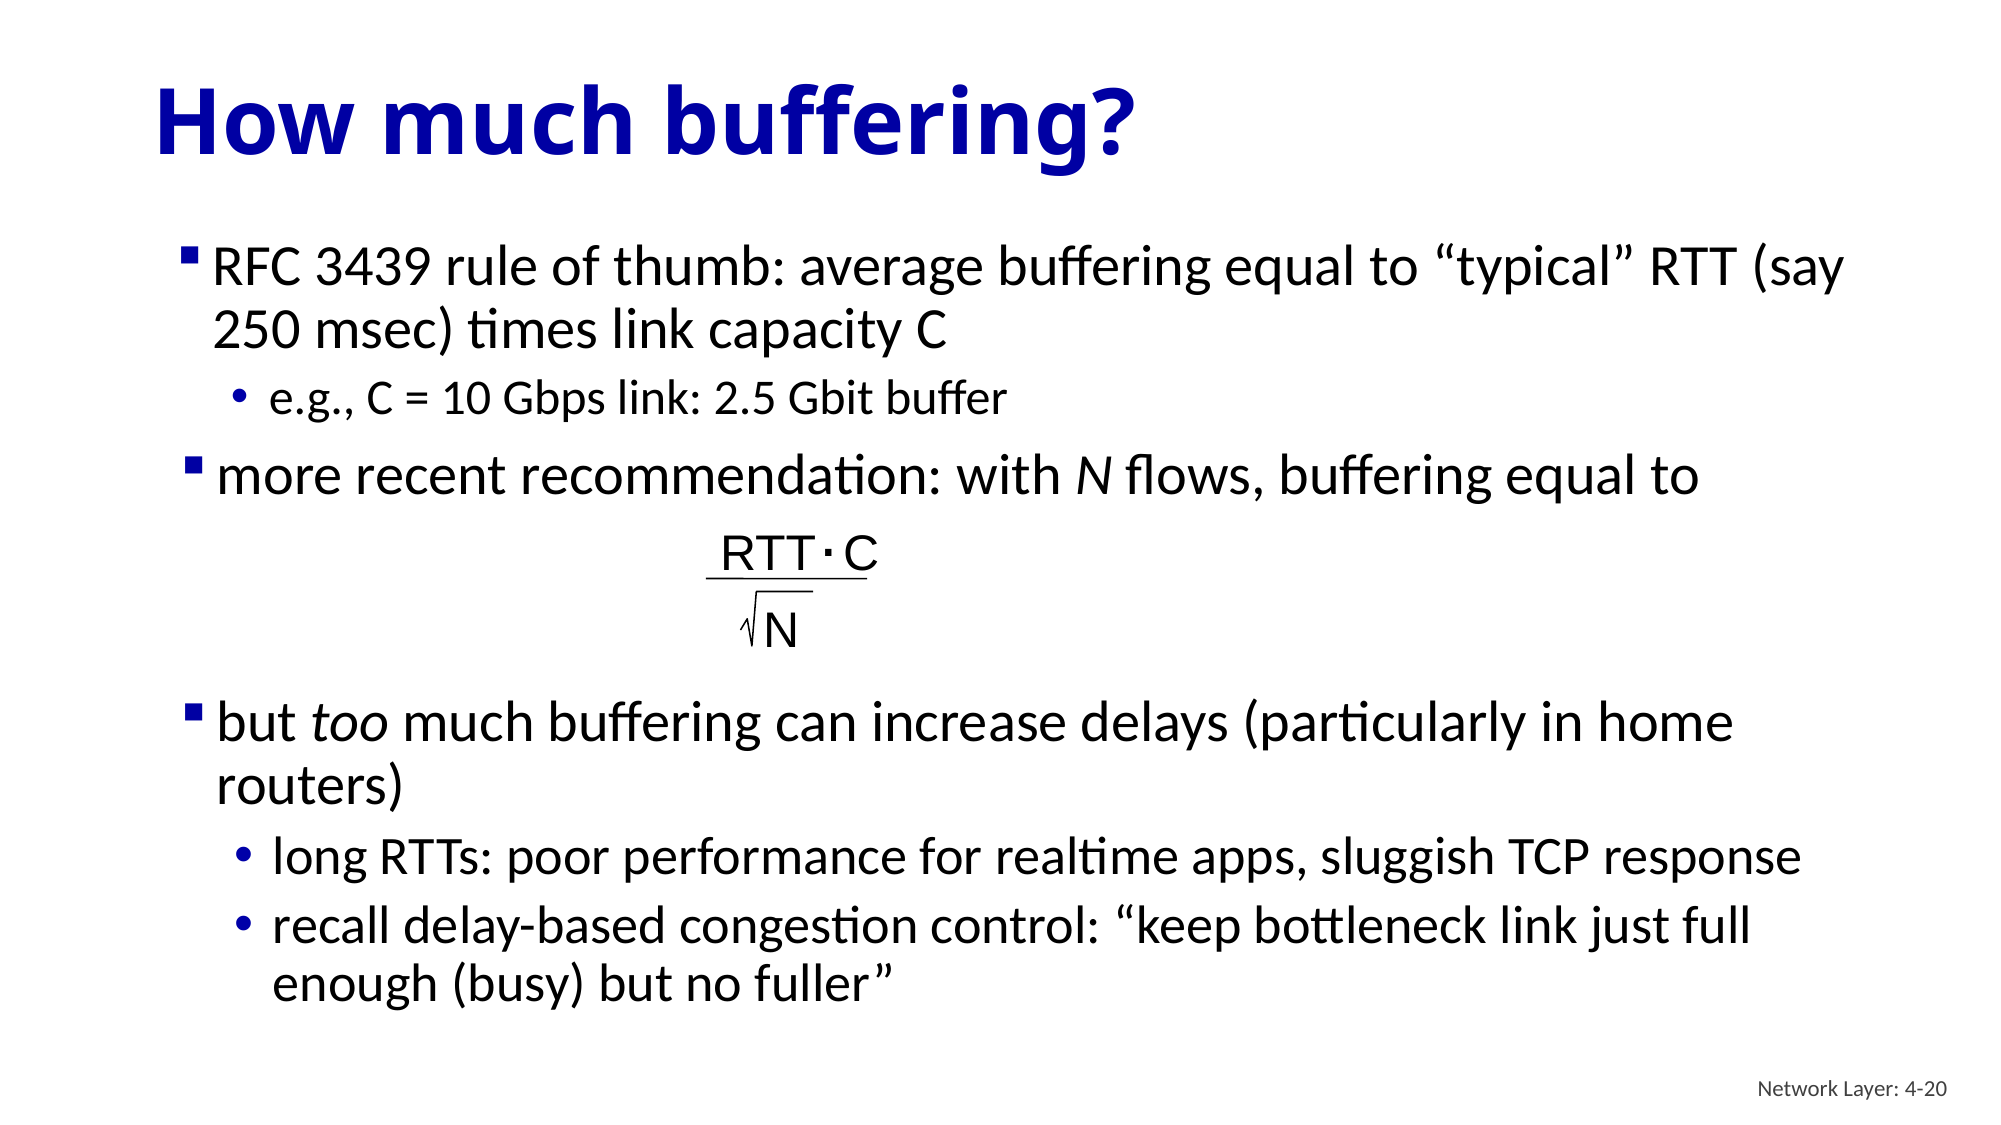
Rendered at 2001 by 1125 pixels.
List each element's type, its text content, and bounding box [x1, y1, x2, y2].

slide_number Network Layer: 4-20 [1512, 1056, 1963, 1117]
title How much buffering? [137, 51, 1863, 198]
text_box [143, 436, 1869, 665]
list RFC 3439 rule of thumb: average buffering equal to “typical” RTT (say 250 msec) times link capacity C e.g., C = 10 Gbps link: 2.5 Gbit buffer [139, 227, 1865, 600]
text_box but too much buffering can increase delays (particularly in home routers) long RTTs: poor performance for realtime apps, sluggish TCP response recall delay-based congestion control: “keep bottleneck link just full enough (busy) but no fuller” [143, 683, 1869, 1057]
